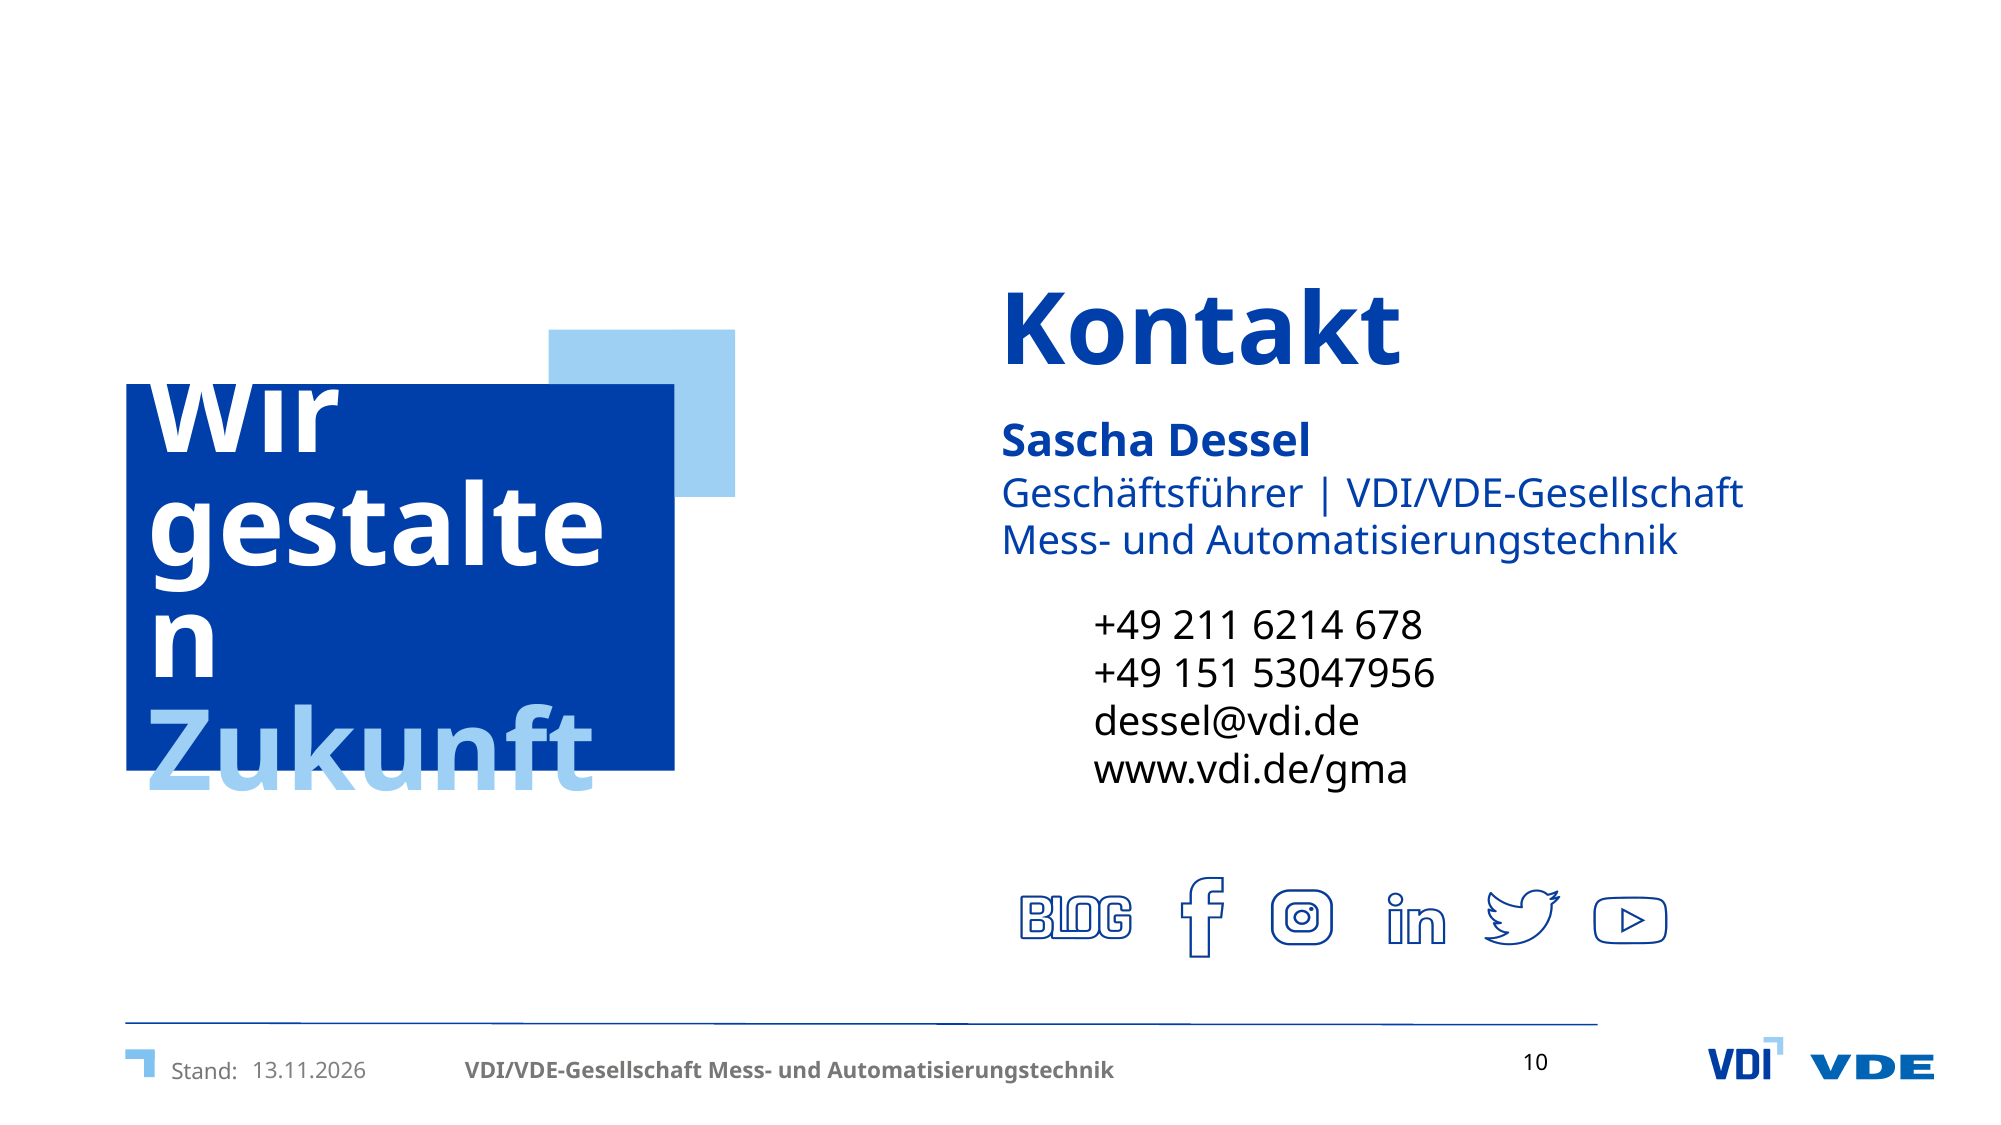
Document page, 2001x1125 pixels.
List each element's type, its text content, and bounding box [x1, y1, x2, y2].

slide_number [251, 1050, 410, 1093]
picture [1681, 1019, 1961, 1104]
list +49 211 6214 678 +49 151 53047956 dessel@vdi.de www.vdi.de/gma [1093, 599, 1791, 850]
footer VDI/VDE-Gesellschaft Mess- und Automatisierungstechnik [449, 1037, 1490, 1104]
list Geschäftsführer | VDI/VDE-Gesellschaft Mess- und Automatisierungstechnik [1001, 467, 1788, 563]
picture [1002, 851, 1704, 987]
list Sascha Dessel [1001, 411, 1788, 467]
